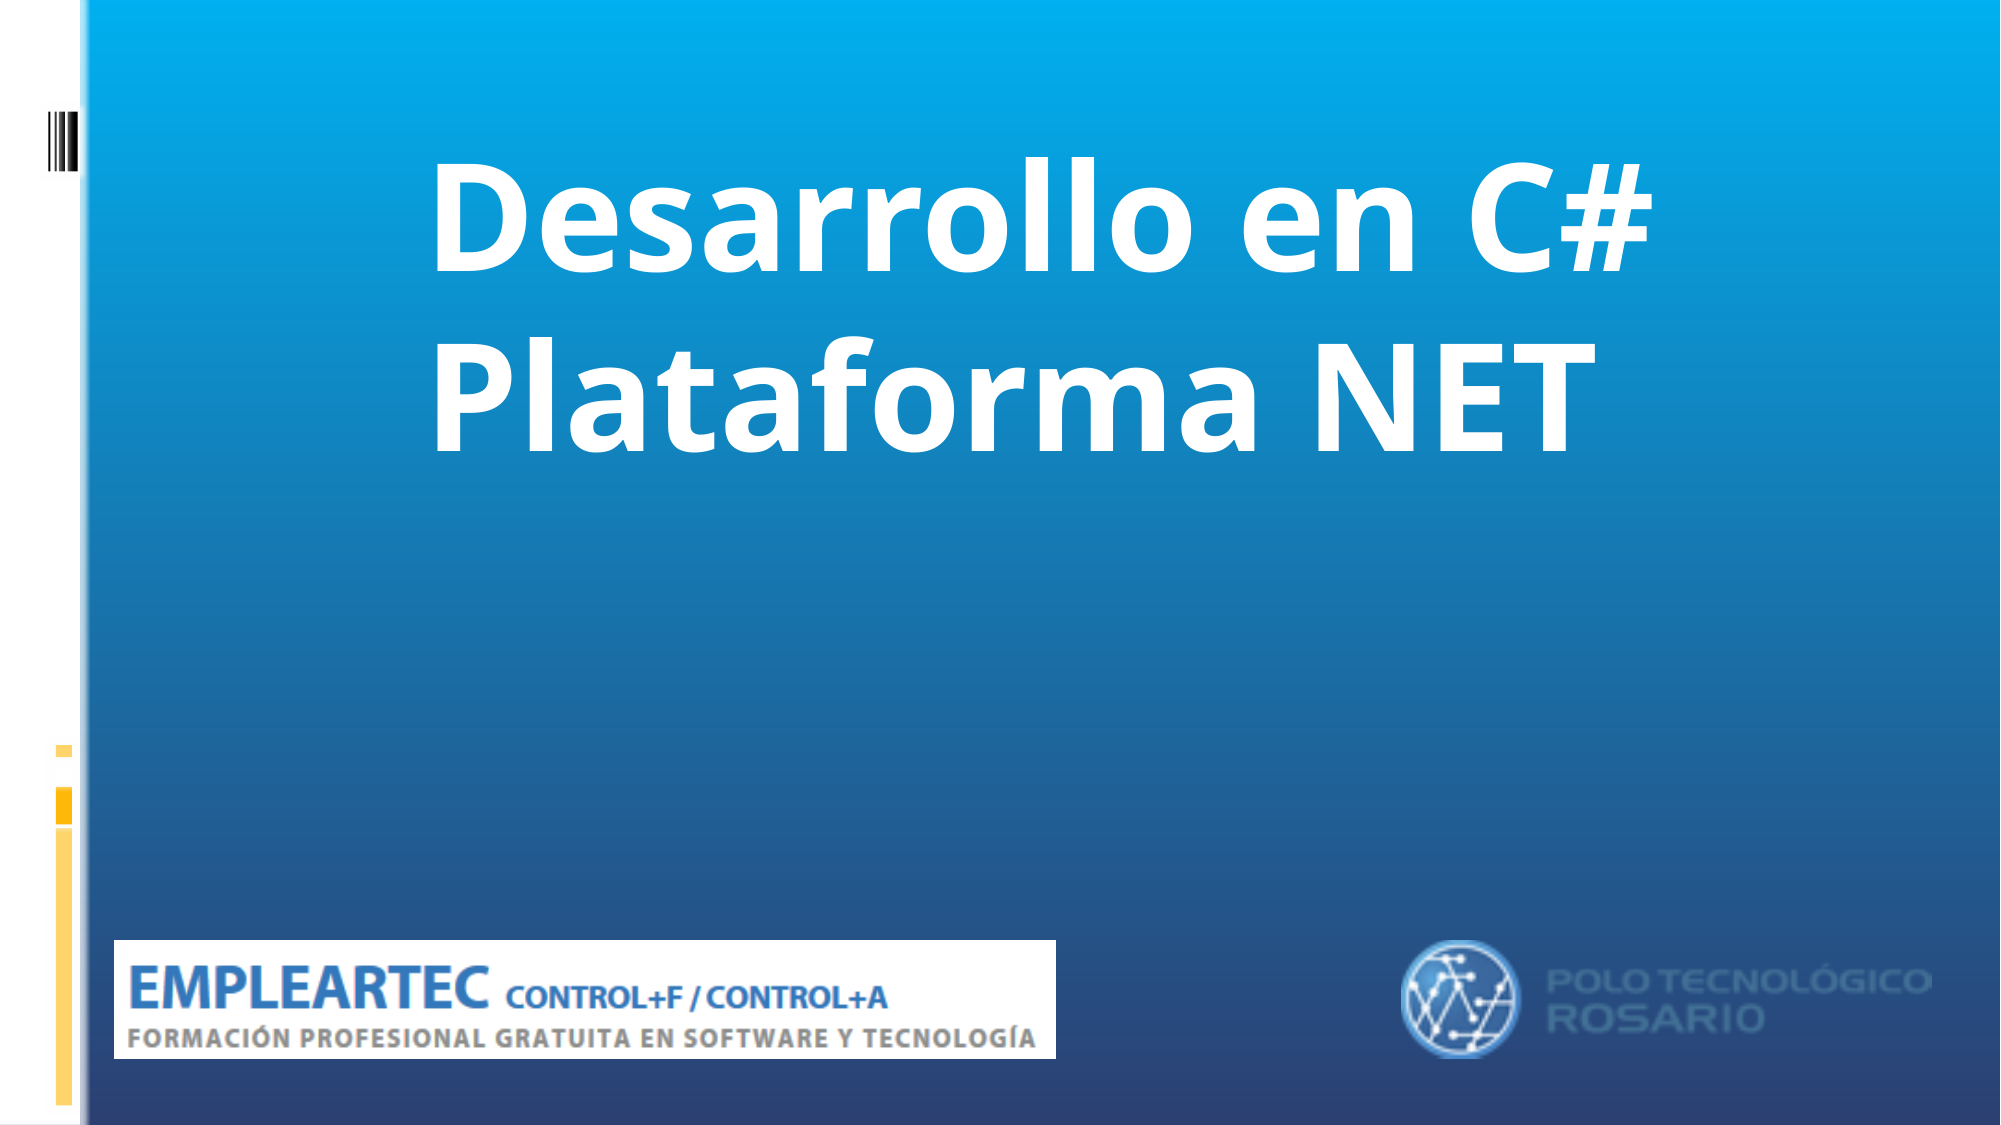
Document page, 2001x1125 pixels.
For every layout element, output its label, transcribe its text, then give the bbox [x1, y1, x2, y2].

picture [113, 939, 1056, 1059]
picture [1401, 939, 1933, 1059]
title Desarrollo en C# Plataforma NET [409, 113, 1686, 551]
